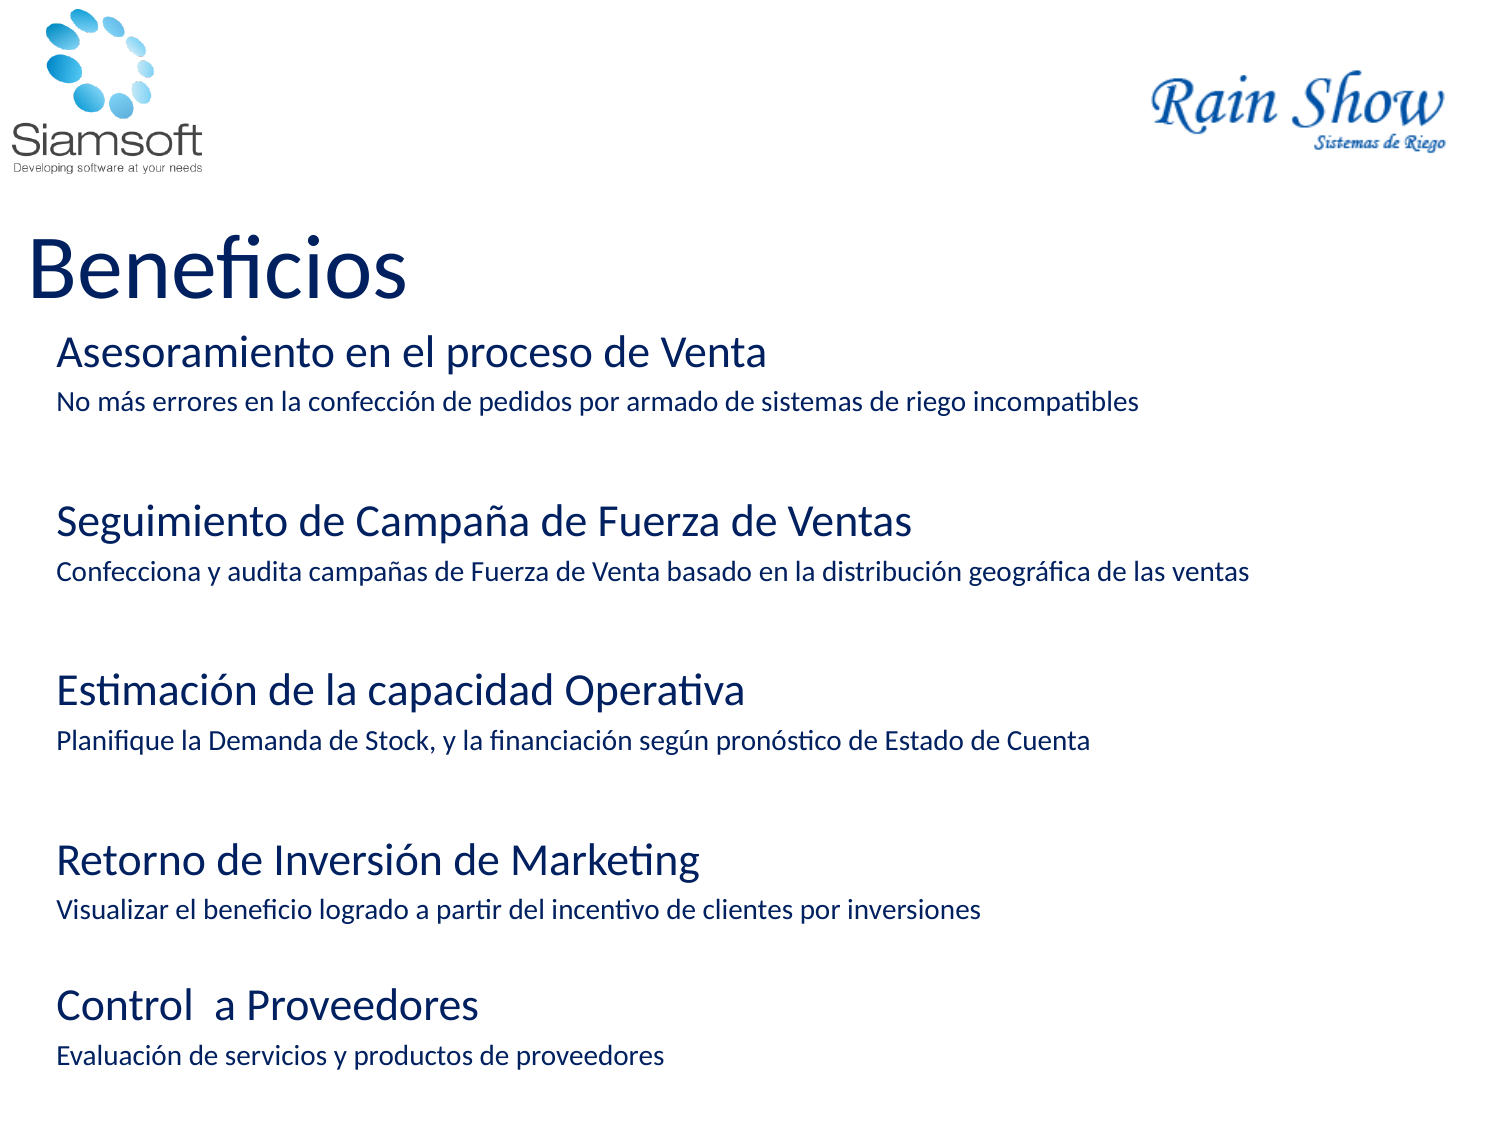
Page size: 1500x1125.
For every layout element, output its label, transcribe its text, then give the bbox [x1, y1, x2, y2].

subtitle Asesoramiento en el proceso de Venta No más errores en la confección de pedidos por armado de sistemas de riego incompatibles Seguimiento de Campaña de Fuerza de Ventas Confecciona y audita campañas de Fuerza de Venta basado en la distribución geográfica de las ventas Estimación de la capacidad Operativa Planifique la Demanda de Stock, y la financiación según pronóstico de Estado de Cuenta Retorno de Inversión de Marketing Visualizar el beneficio logrado a partir del incentivo de clientes por inversiones Control a Proveedores Evaluación de servicios y productos de proveedores [41, 314, 1303, 1083]
picture [12, 8, 203, 174]
title Beneficios [12, 196, 809, 327]
picture [1139, 66, 1466, 161]
